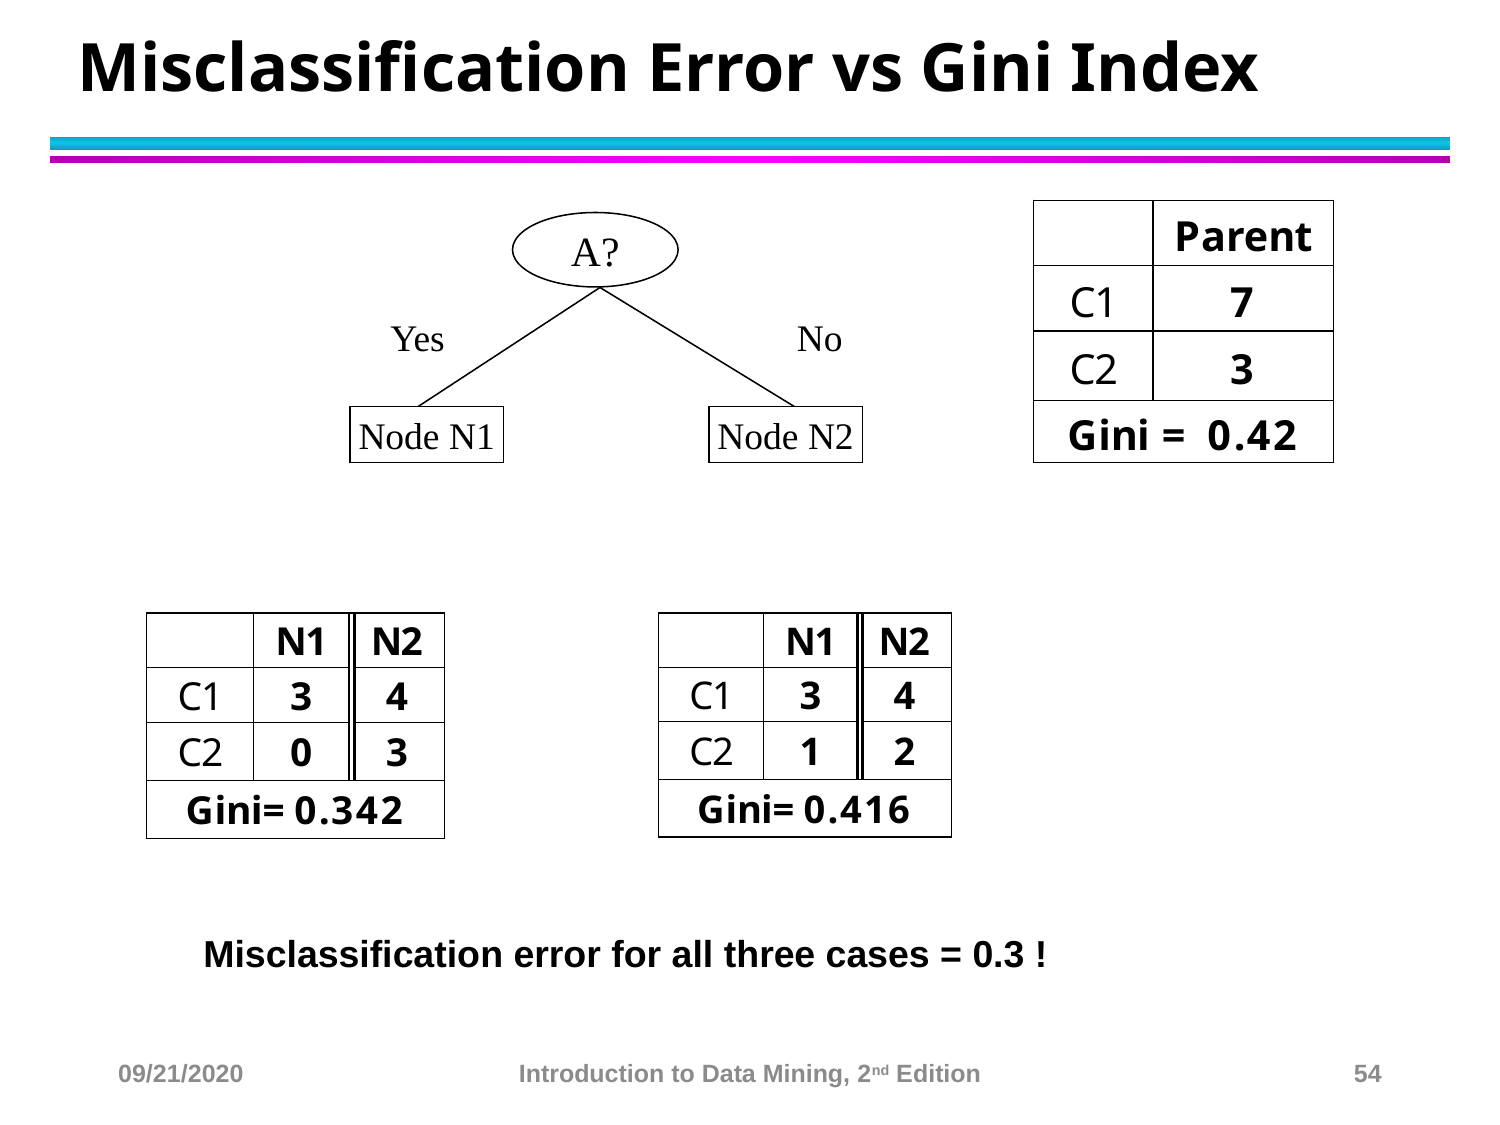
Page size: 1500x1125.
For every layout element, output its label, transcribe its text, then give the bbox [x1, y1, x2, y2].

text_box Yes [375, 306, 460, 367]
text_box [137, 612, 451, 855]
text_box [649, 612, 957, 853]
text_box A? [512, 212, 679, 287]
slide_number 54 [1059, 1042, 1397, 1103]
text_box Misclassification error for all three cases = 0.3 ! [188, 922, 1188, 983]
title Misclassification Error vs Gini Index [62, 24, 1421, 113]
text_box Node N2 [708, 406, 863, 463]
text_box Node N1 [349, 406, 504, 463]
footer Introduction to Data Mining, 2nd Edition [496, 1042, 1004, 1103]
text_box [1023, 199, 1348, 511]
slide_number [103, 1042, 441, 1103]
text_box No [782, 306, 858, 367]
